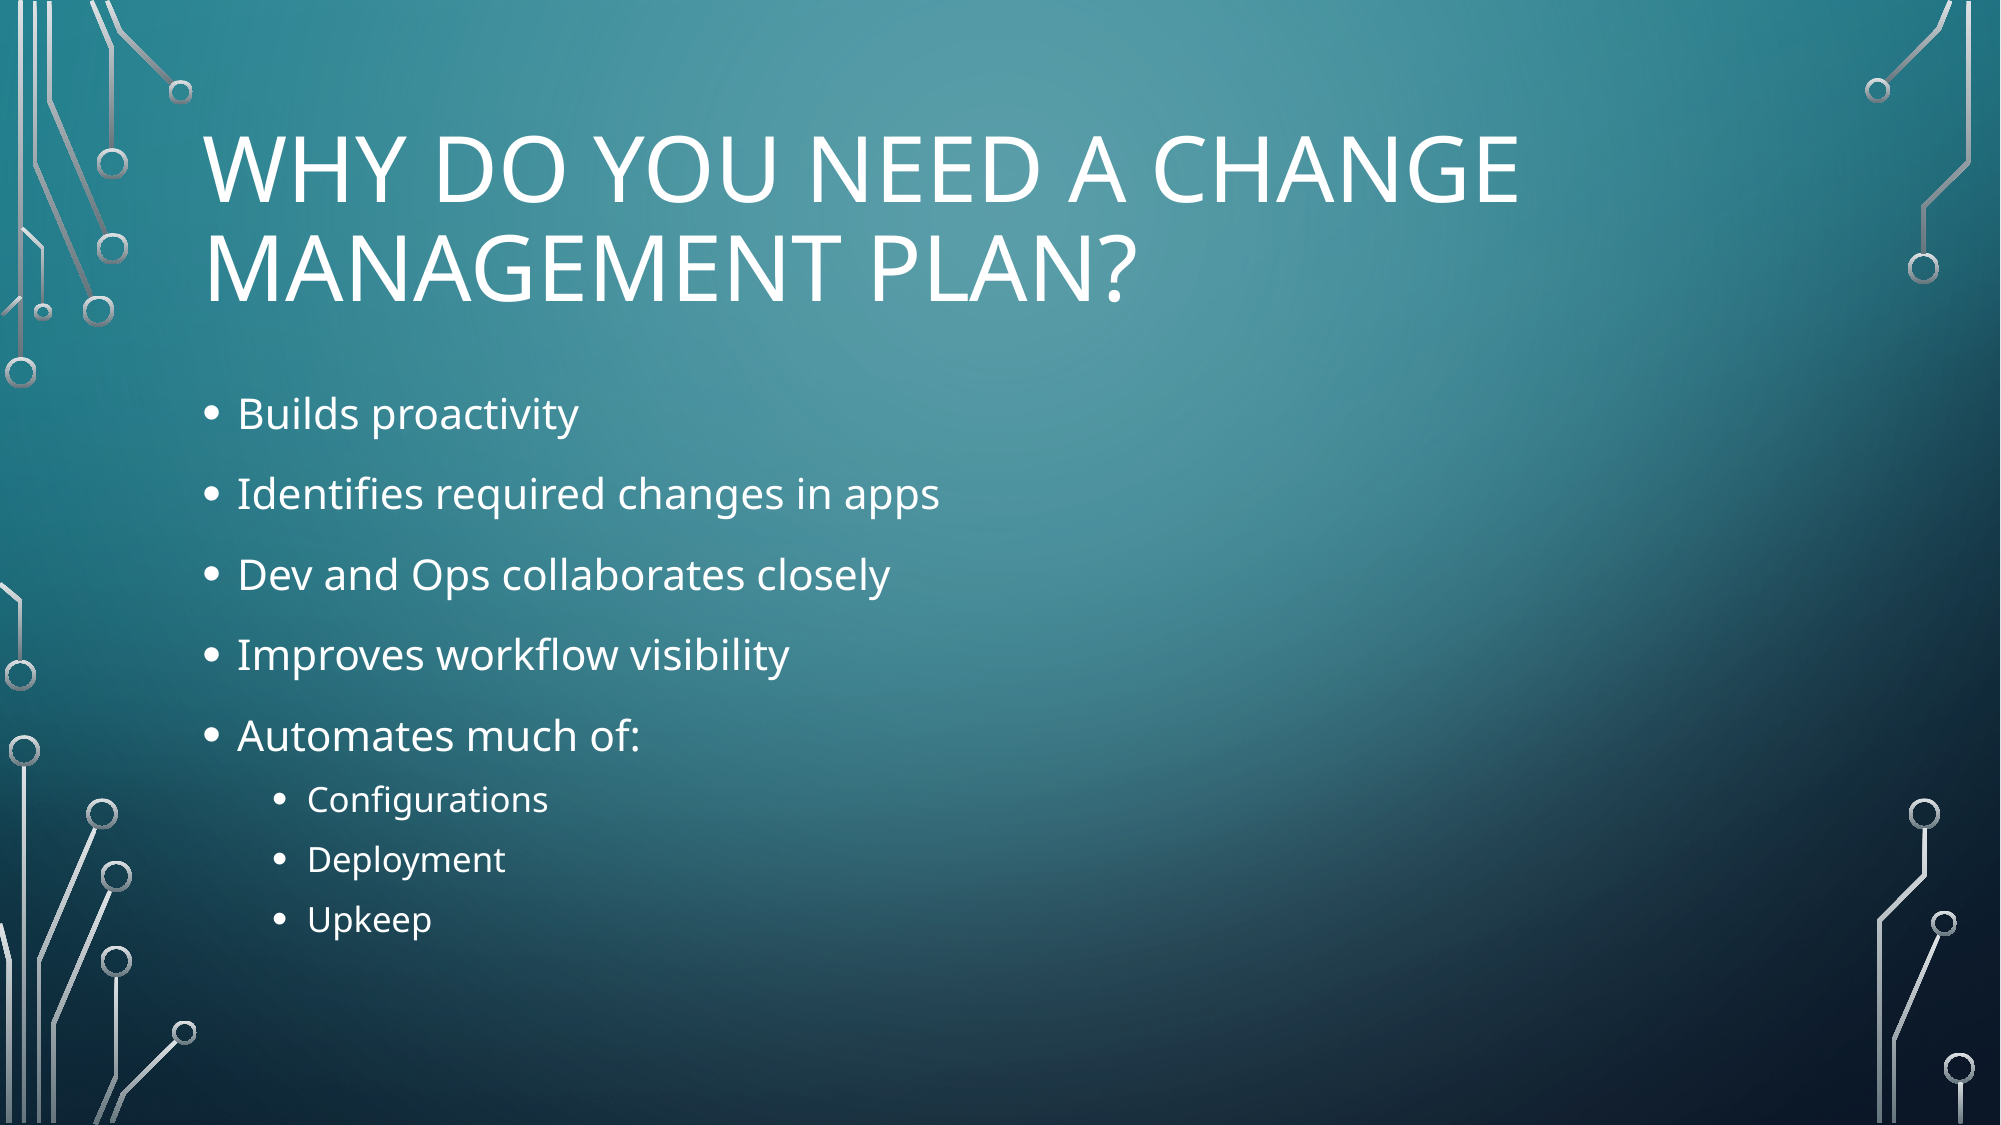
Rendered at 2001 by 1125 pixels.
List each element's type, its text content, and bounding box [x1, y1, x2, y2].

list Builds proactivity Identifies required changes in apps Dev and Ops collaborates closely Improves workflow visibility Automates much of: Configurations Deployment Upkeep [187, 369, 1797, 950]
title Why do you need a change management plan? [187, 101, 1813, 344]
